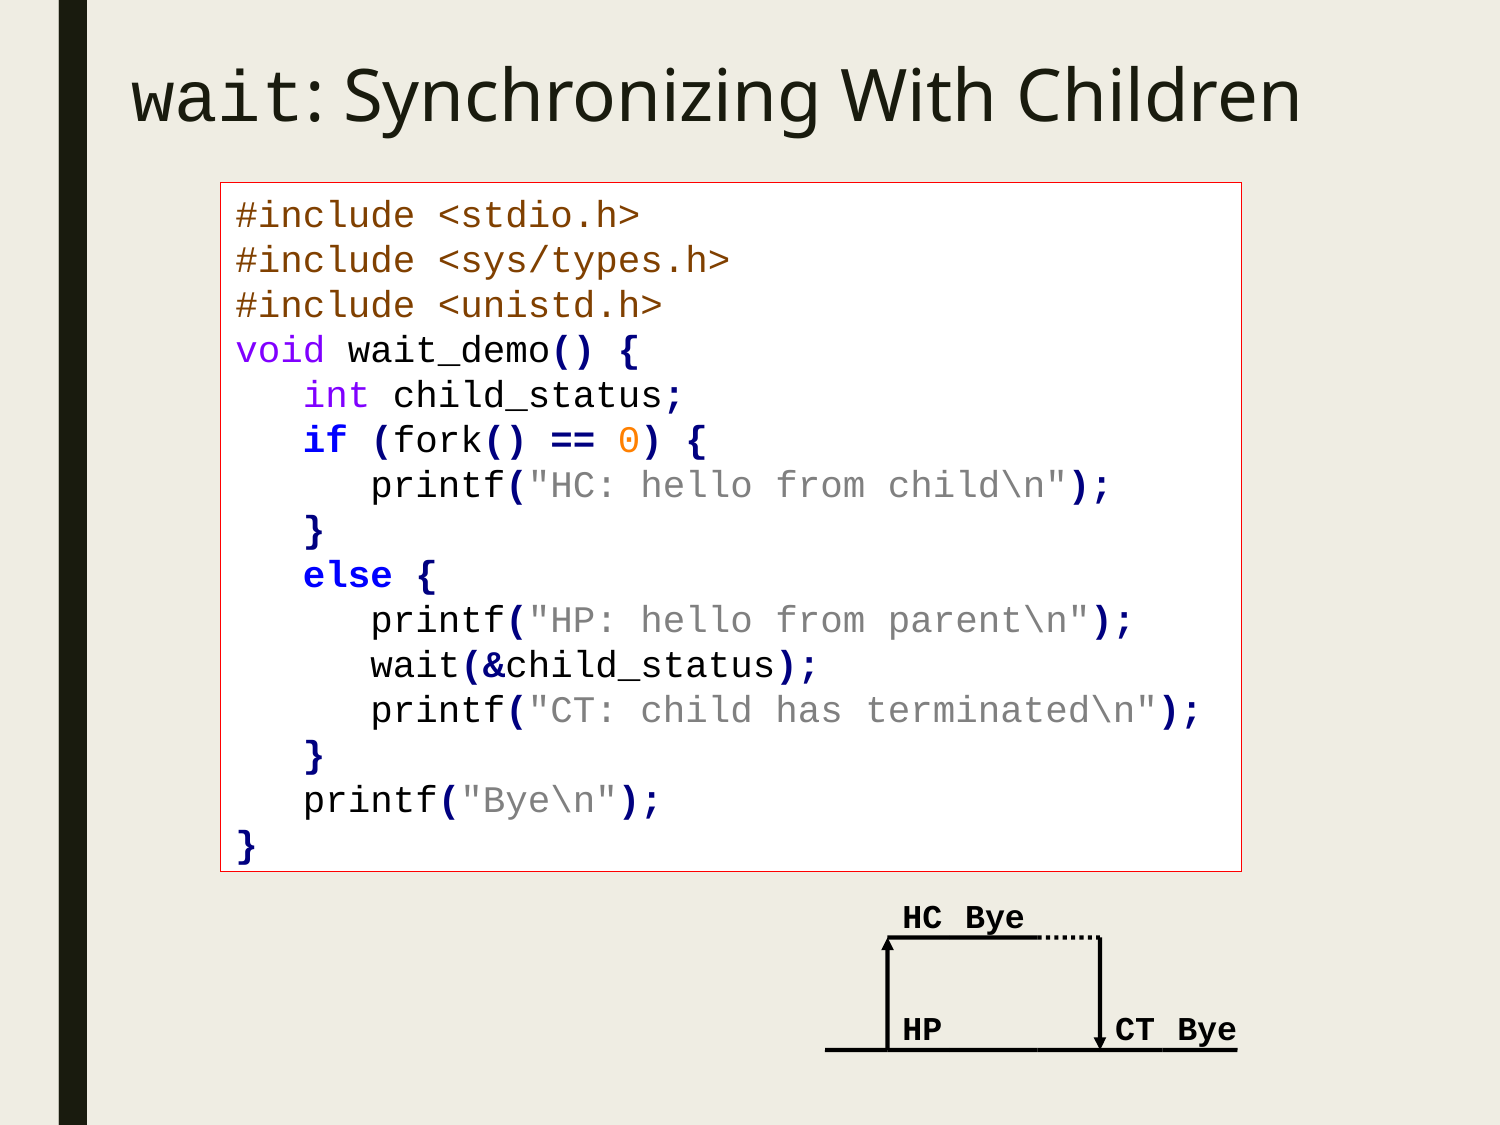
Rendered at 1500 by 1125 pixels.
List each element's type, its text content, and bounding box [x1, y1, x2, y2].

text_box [1037, 937, 1100, 1050]
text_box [1162, 999, 1253, 1056]
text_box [949, 887, 1041, 1050]
text_box #include <stdio.h> #include <sys/types.h> #include <unistd.h> void wait_demo() { int child_status; if (fork() == 0) { printf("HC: hello from child\n"); } else { printf("HP: hello from parent\n"); wait(&child_status); printf("CT: child has terminated\n"); } printf("Bye\n"); } [220, 182, 1242, 872]
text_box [1099, 999, 1162, 1056]
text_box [887, 887, 958, 1056]
title wait: Synchronizing With Children [116, 52, 1479, 147]
